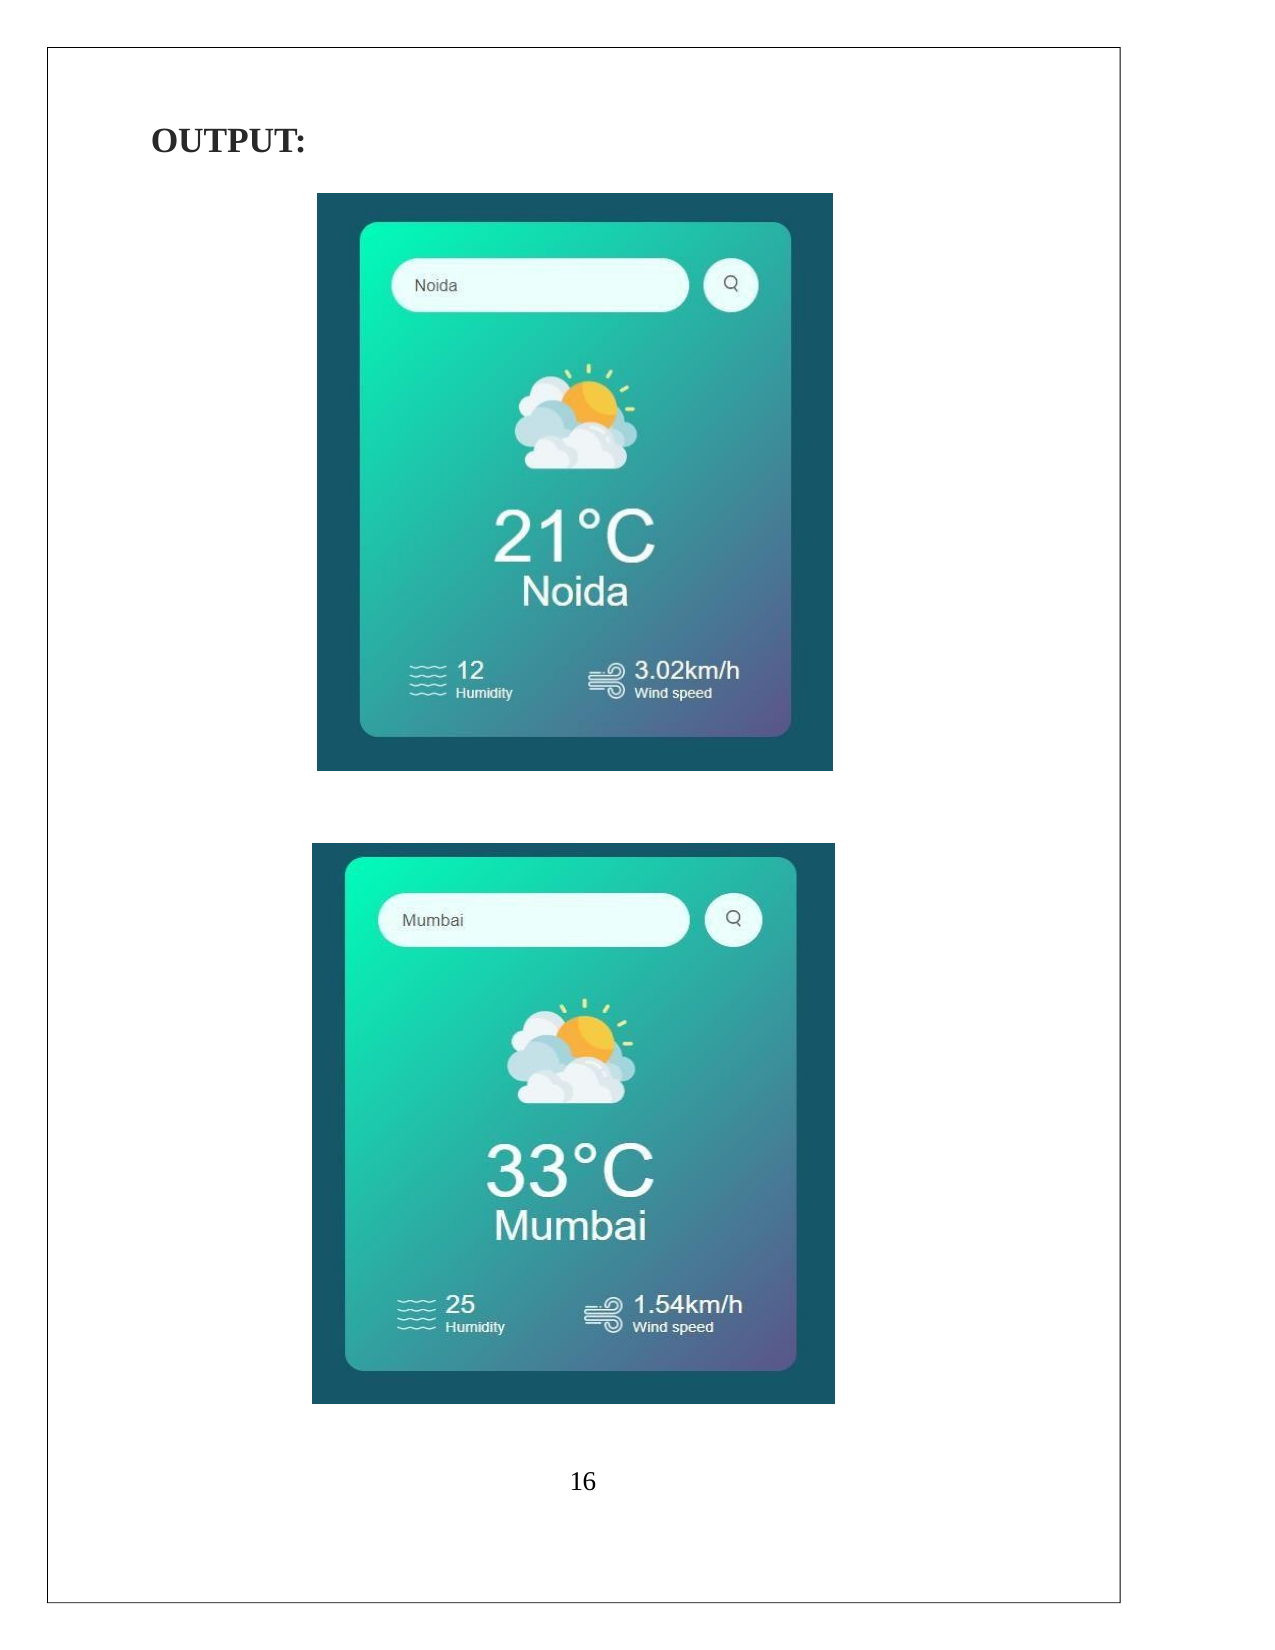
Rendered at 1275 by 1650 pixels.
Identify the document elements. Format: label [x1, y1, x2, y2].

text_box [46, 46, 1121, 1604]
